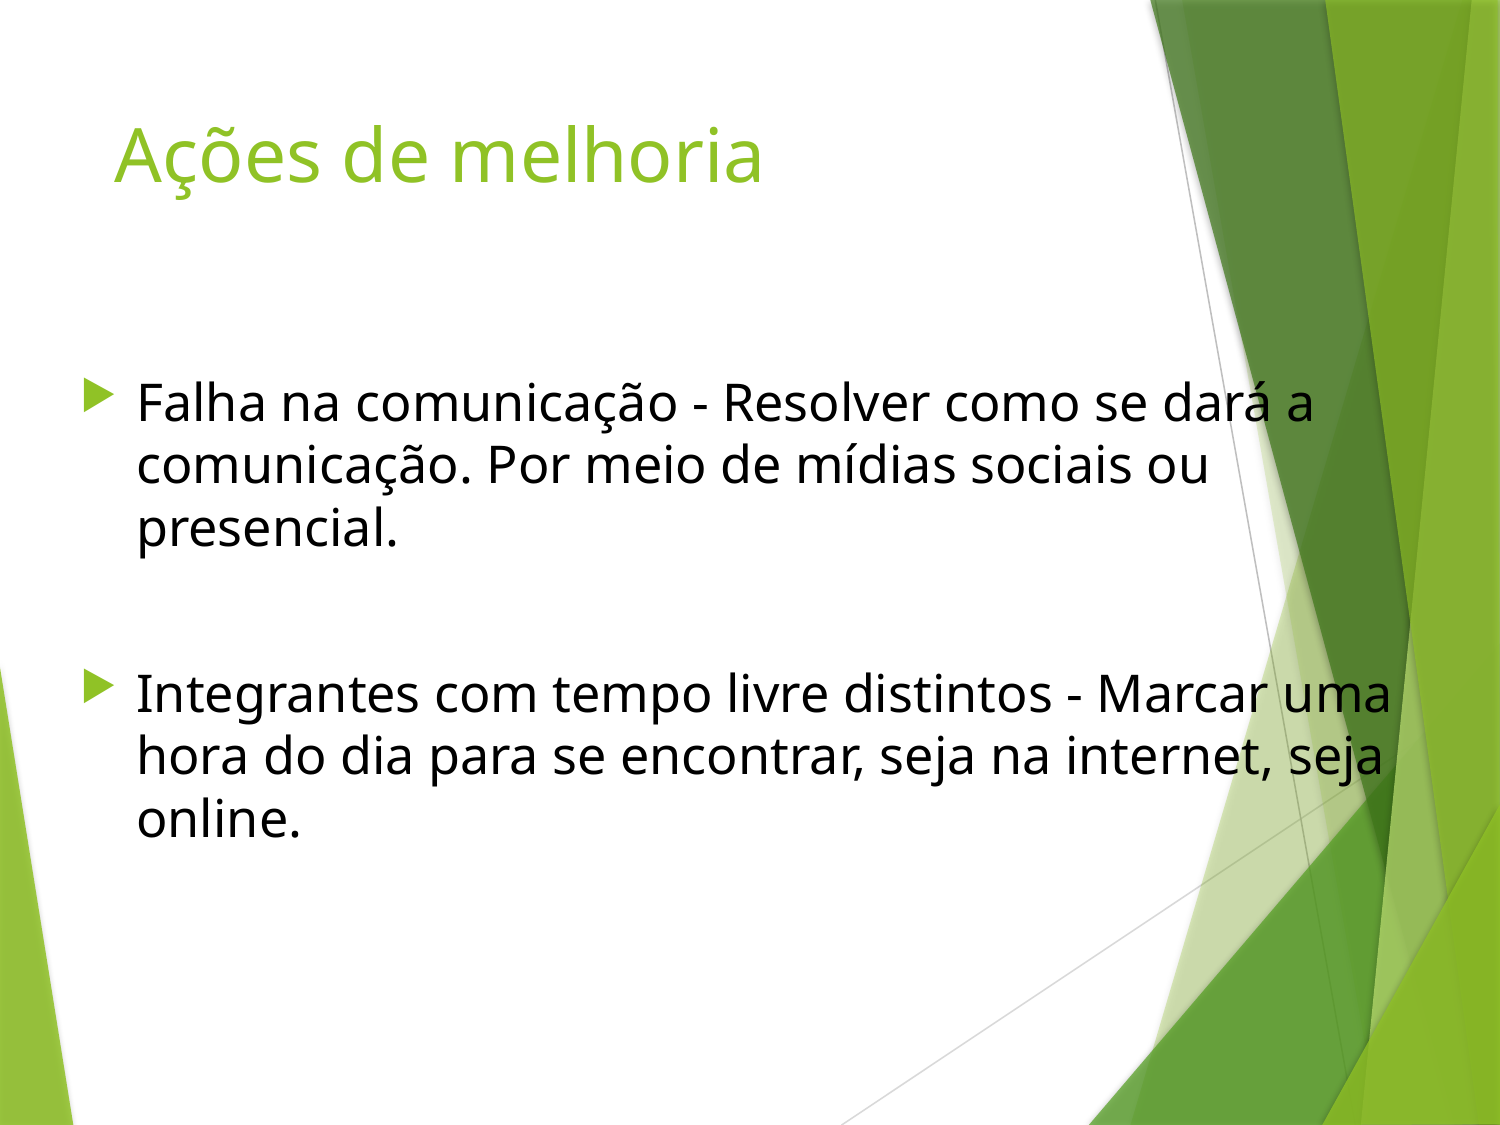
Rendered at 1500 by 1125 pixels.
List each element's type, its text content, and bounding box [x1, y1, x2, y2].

list Falha na comunicação - Resolver como se dará a comunicação. Por meio de mídias sociais ou presencial. Integrantes com tempo livre distintos - Marcar uma hora do dia para se encontrar, seja na internet, seja online. [64, 361, 1415, 1072]
title Ações de melhoria [99, 99, 1142, 317]
